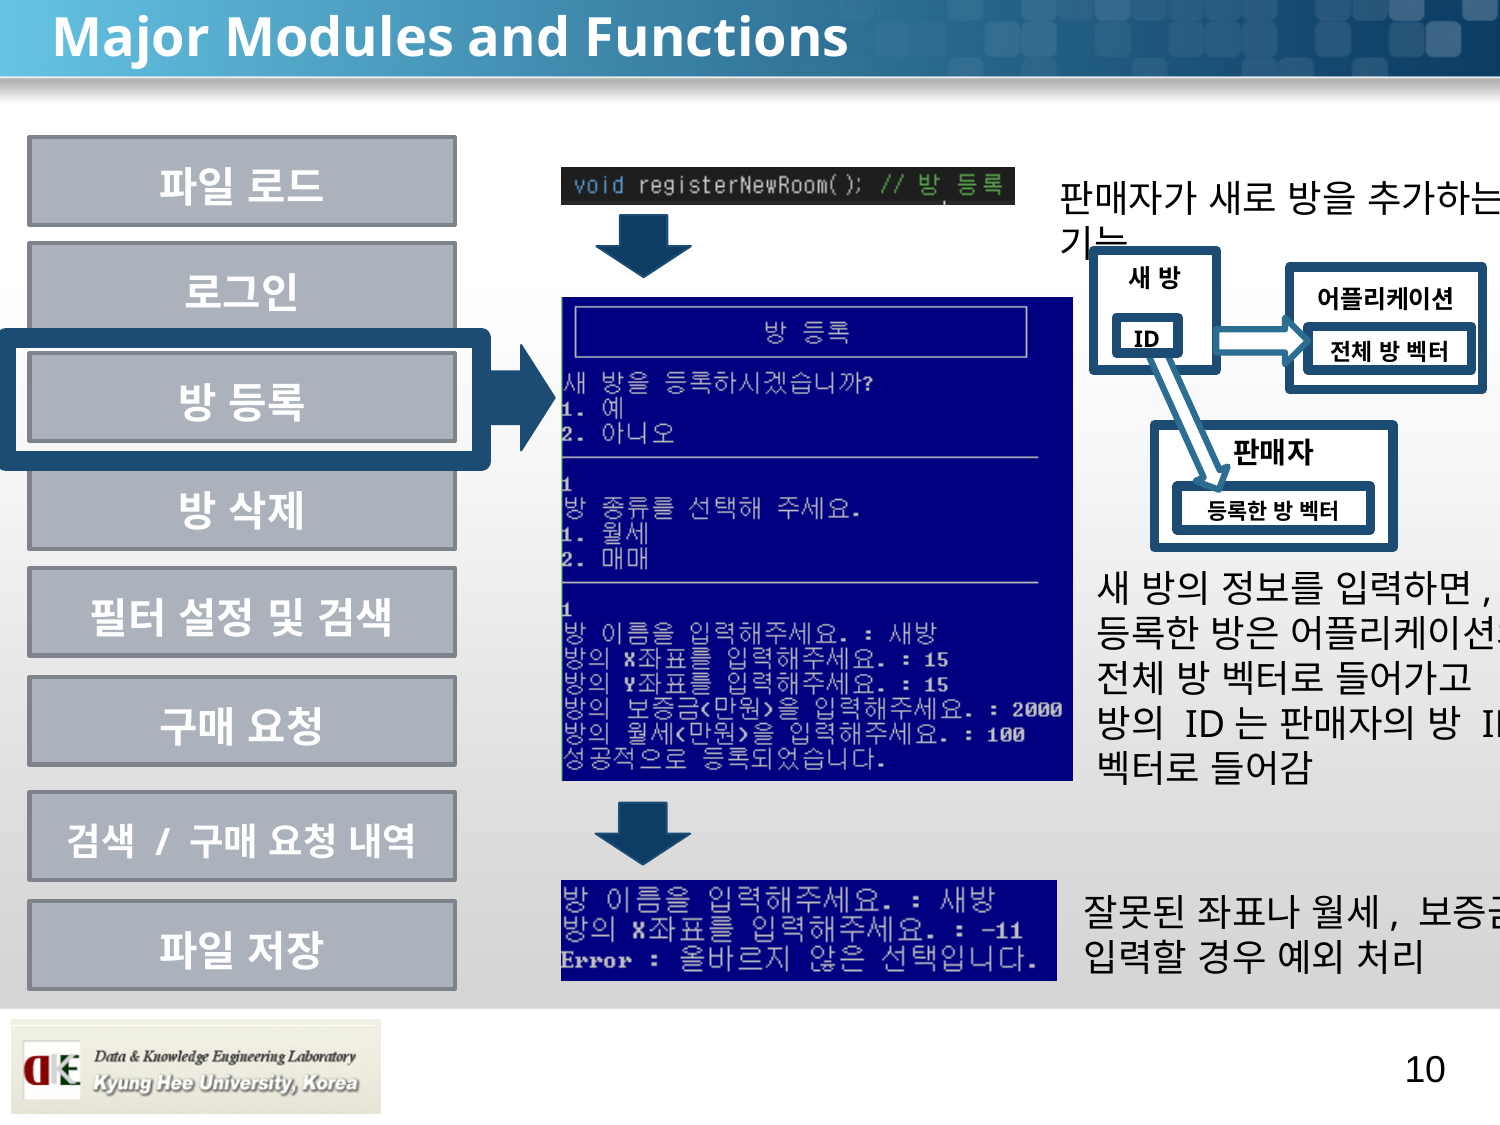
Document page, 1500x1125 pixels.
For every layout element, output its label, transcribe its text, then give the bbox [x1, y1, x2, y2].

text_box 새 방의 정보를 입력하면, 등록한 방은 어플리케이션의 전체 방 벡터로 들어가고 방의 ID는 판매자의 방 ID 벡터로 들어감 [1081, 557, 1500, 798]
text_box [1092, 250, 1483, 548]
text_box 잘못된 좌표나 월세, 보증금을 입력할 경우 예외 처리 [1068, 881, 1500, 987]
text_box [596, 215, 691, 278]
text_box [595, 802, 691, 865]
picture [0, 0, 1500, 1125]
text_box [5, 337, 555, 462]
title Major Modules and Functions [51, 0, 1500, 99]
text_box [29, 469, 455, 990]
text_box 판매자가 새로 방을 추가하는 기능 [1045, 167, 1500, 273]
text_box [29, 136, 455, 336]
